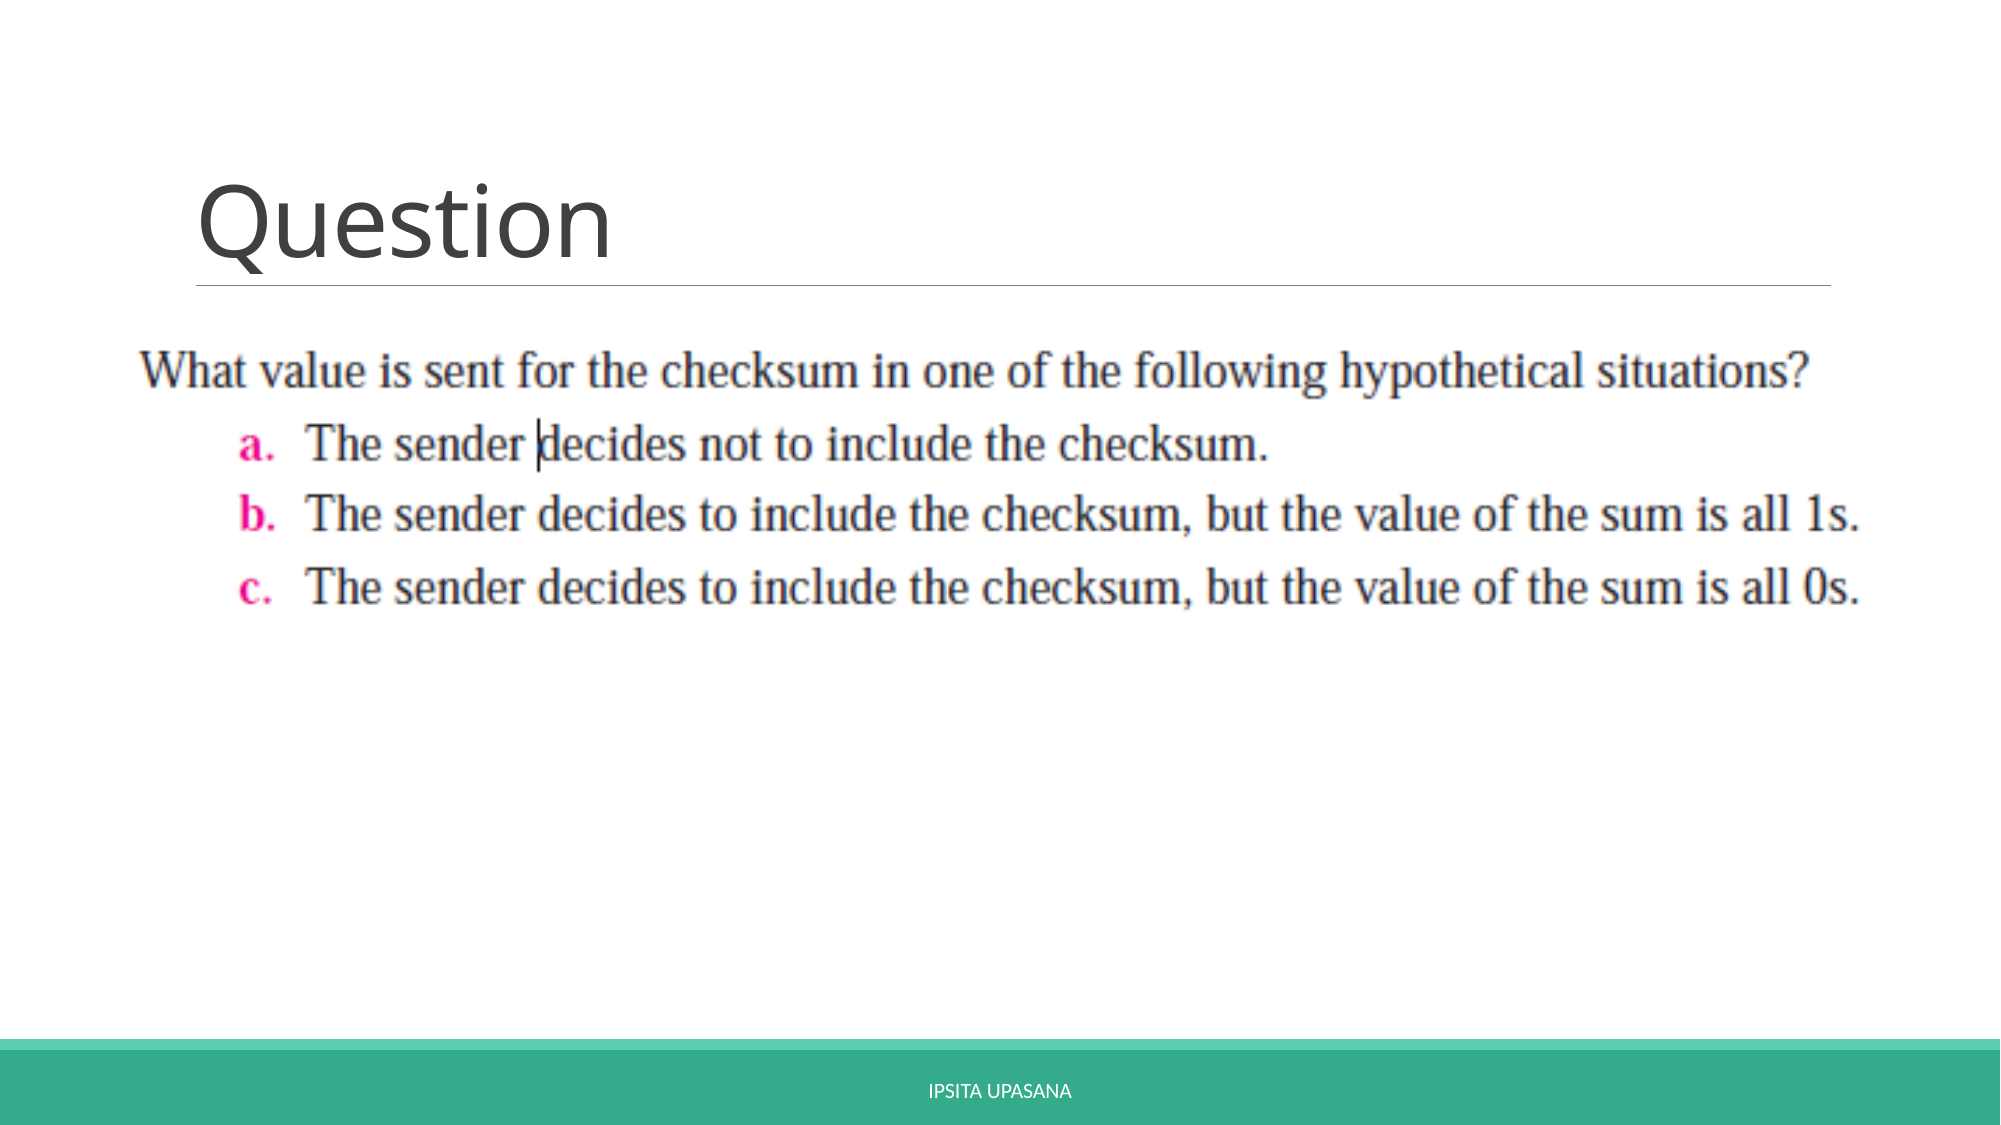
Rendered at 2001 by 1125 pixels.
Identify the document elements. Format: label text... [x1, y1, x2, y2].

footer IPSITA UPASANA [604, 1059, 1396, 1120]
title Question [180, 47, 1830, 285]
picture [132, 335, 1878, 634]
